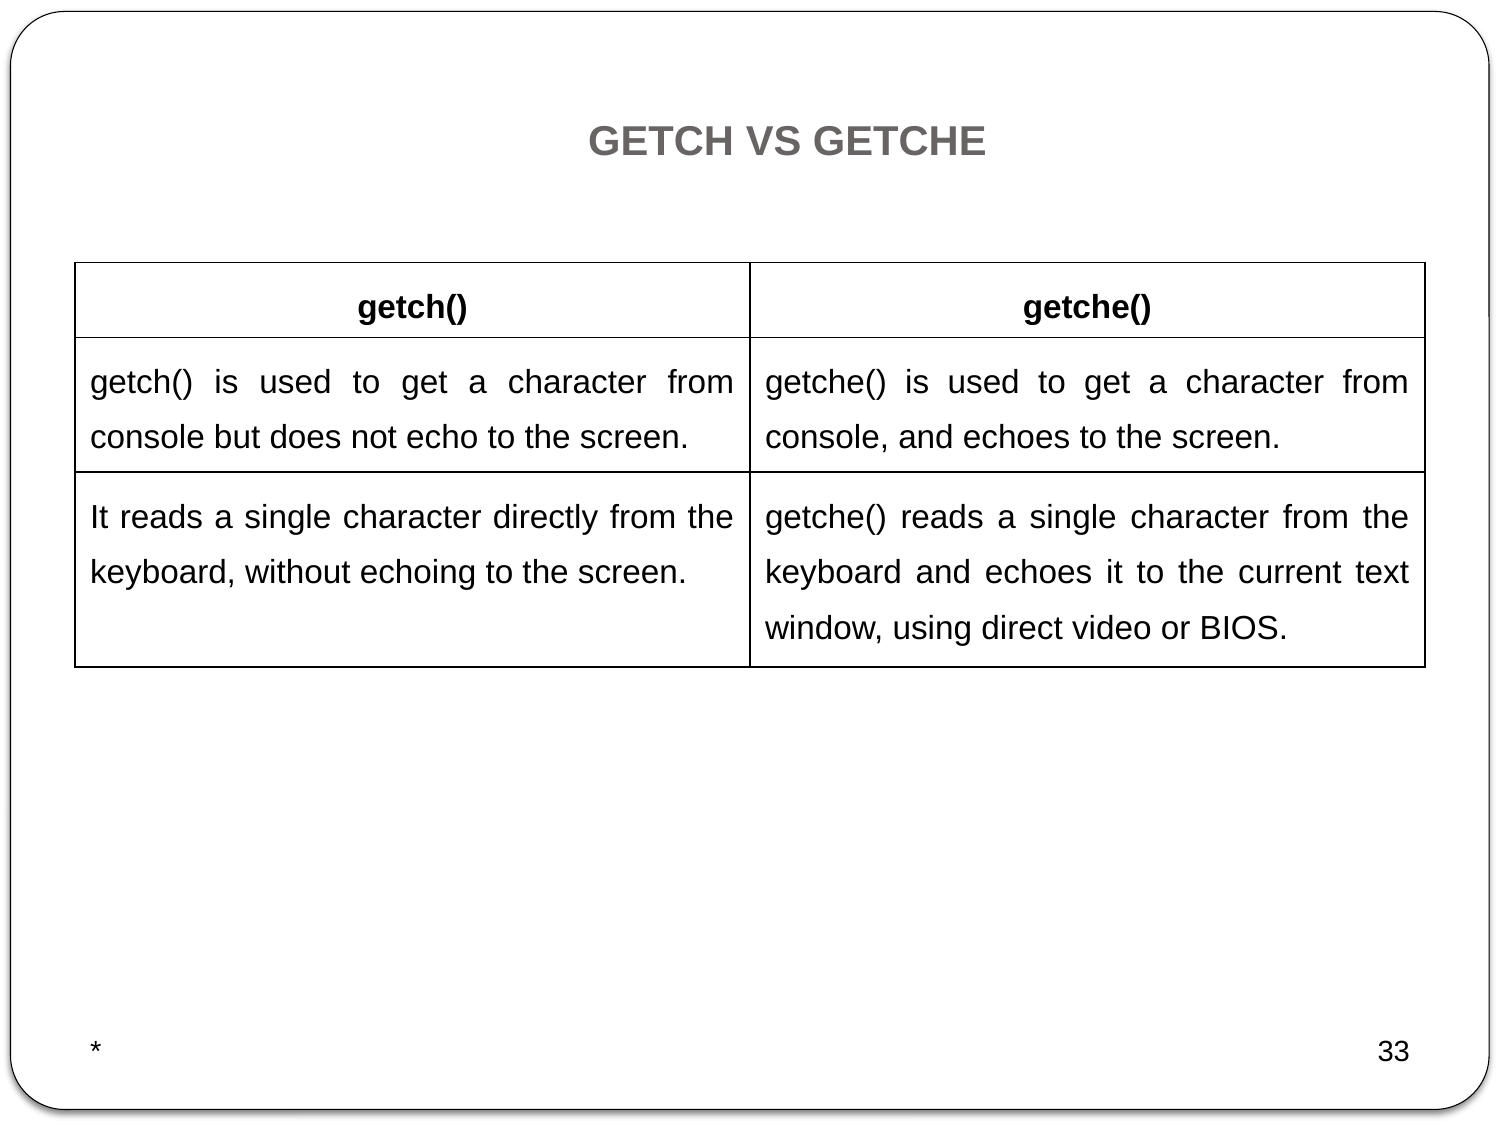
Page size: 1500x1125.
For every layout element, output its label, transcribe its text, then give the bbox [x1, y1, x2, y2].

table_header getch() [76, 263, 749, 337]
text_box * [75, 1024, 425, 1103]
table_header getche() [751, 263, 1424, 337]
table_cell getche() is used to get a character from console, and echoes to the screen. [751, 338, 1424, 471]
title GETCH VS GETCHE [150, 45, 1425, 233]
table_cell getch() is used to get a character from console but does not echo to the screen. [76, 338, 749, 471]
table_cell It reads a single character directly from the keyboard, without echoing to the screen. [76, 473, 749, 666]
text_box 33 [1074, 1024, 1425, 1103]
table_cell getche() reads a single character from the keyboard and echoes it to the current text window, using direct video or BIOS. [751, 473, 1424, 666]
